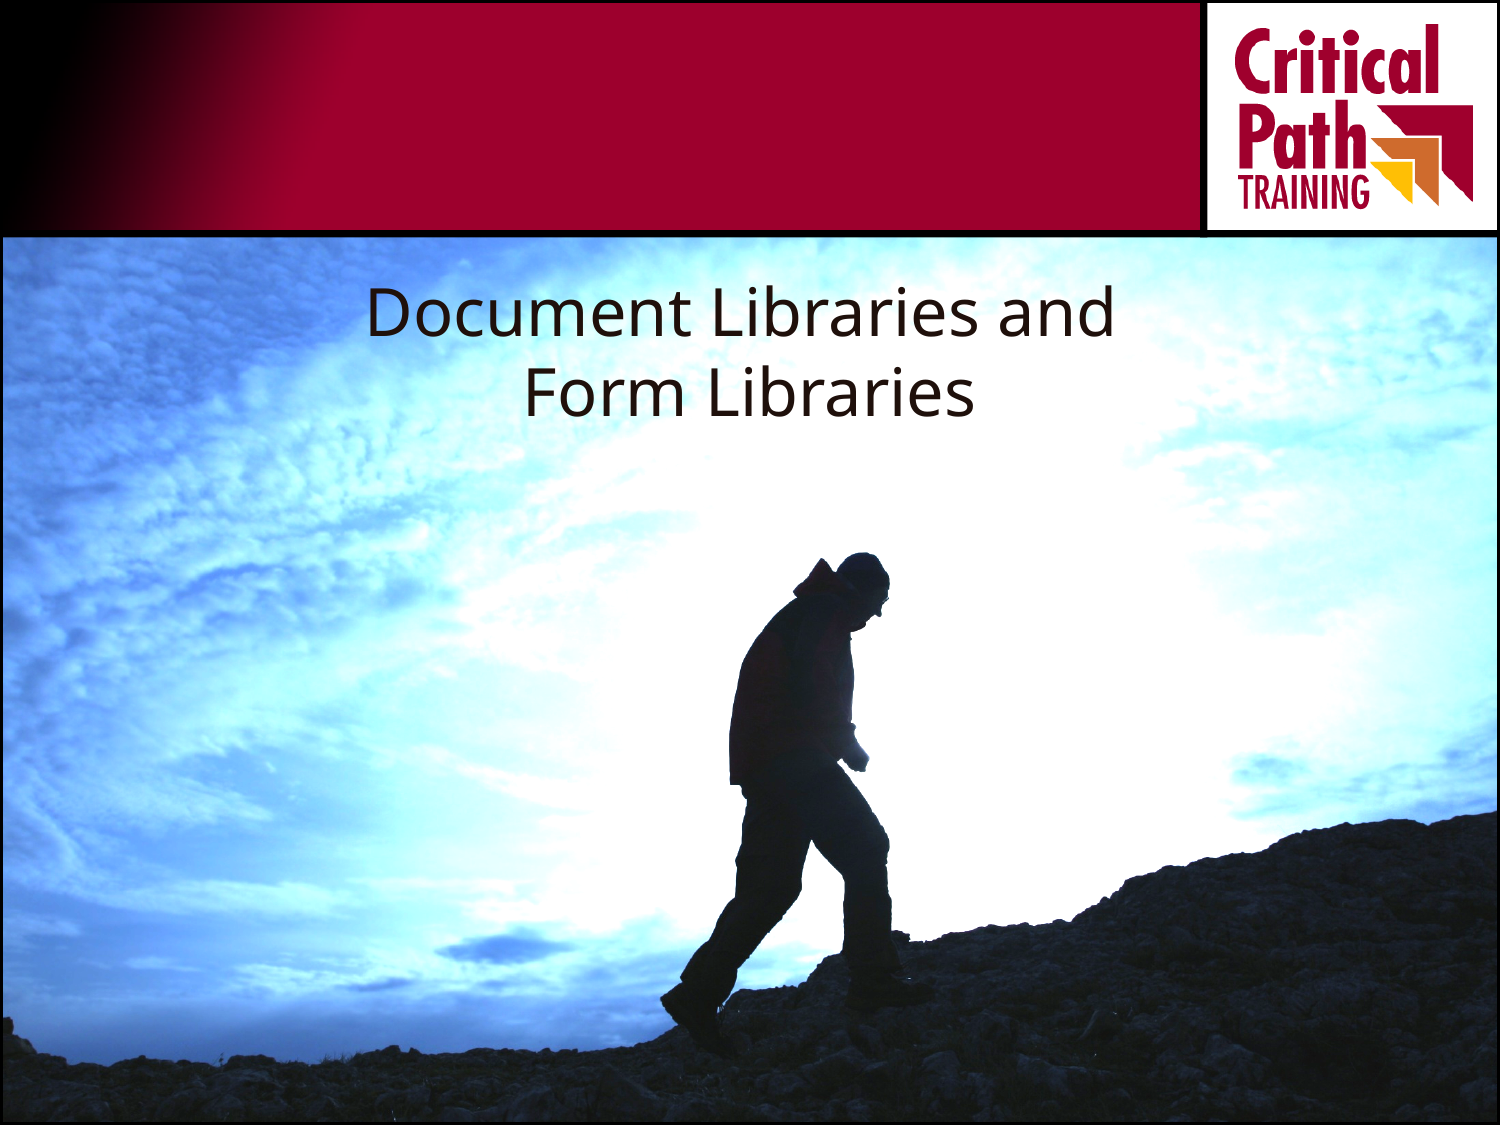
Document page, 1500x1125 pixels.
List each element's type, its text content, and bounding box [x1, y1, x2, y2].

picture [1235, 24, 1475, 213]
title Document Libraries and Form Libraries [50, 262, 1450, 438]
picture [3, 3, 1200, 230]
